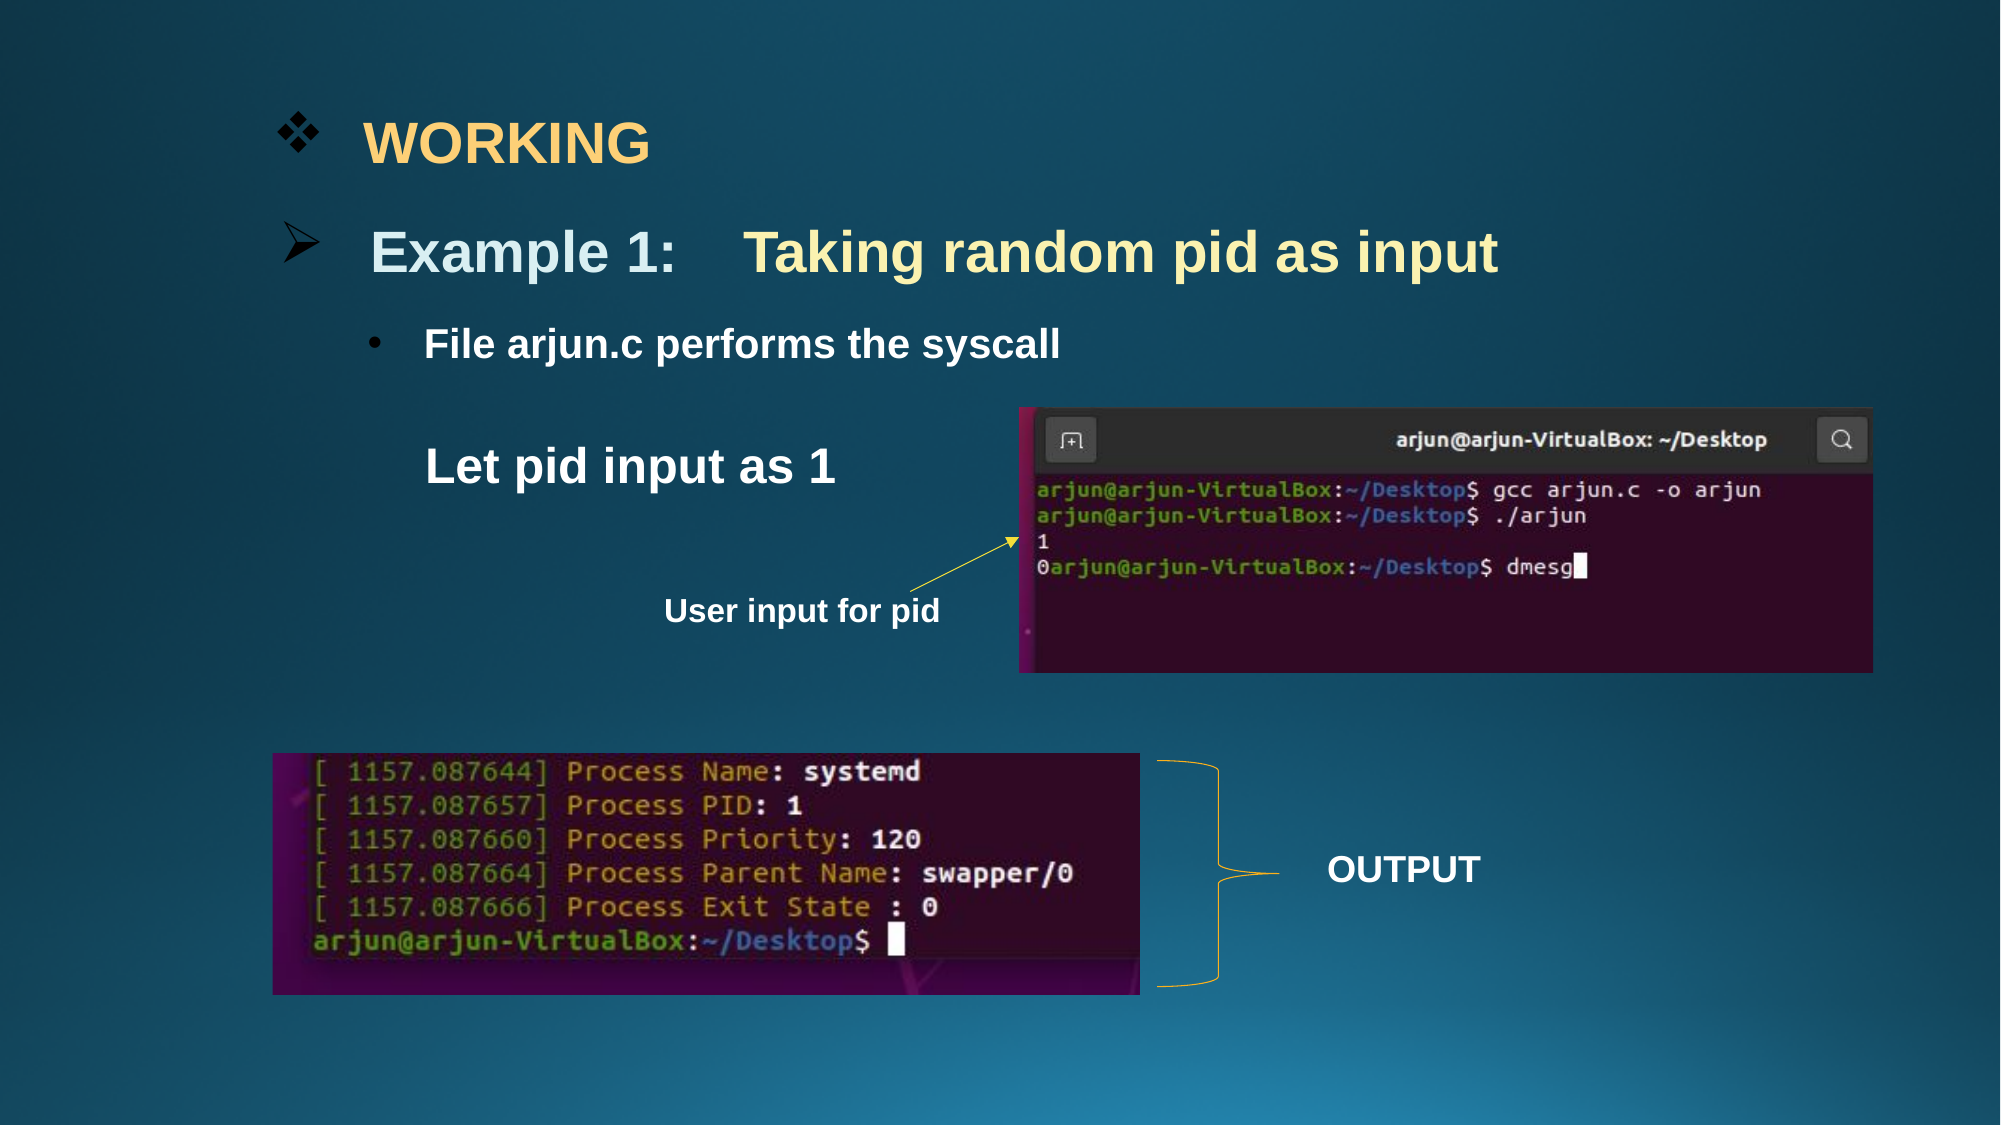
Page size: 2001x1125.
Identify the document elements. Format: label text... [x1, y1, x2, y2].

text_box Example 1: Taking random pid as input [183, 194, 1890, 322]
text_box User input for pid [644, 569, 1037, 676]
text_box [910, 537, 1020, 592]
text_box [1157, 760, 1280, 988]
picture [0, 0, 2001, 1125]
text_box WORKING [138, 84, 786, 212]
text_box Let pid input as 1 [404, 413, 884, 520]
text_box OUTPUT [1307, 825, 1700, 932]
text_box File arjun.c performs the syscall [272, 296, 1333, 403]
